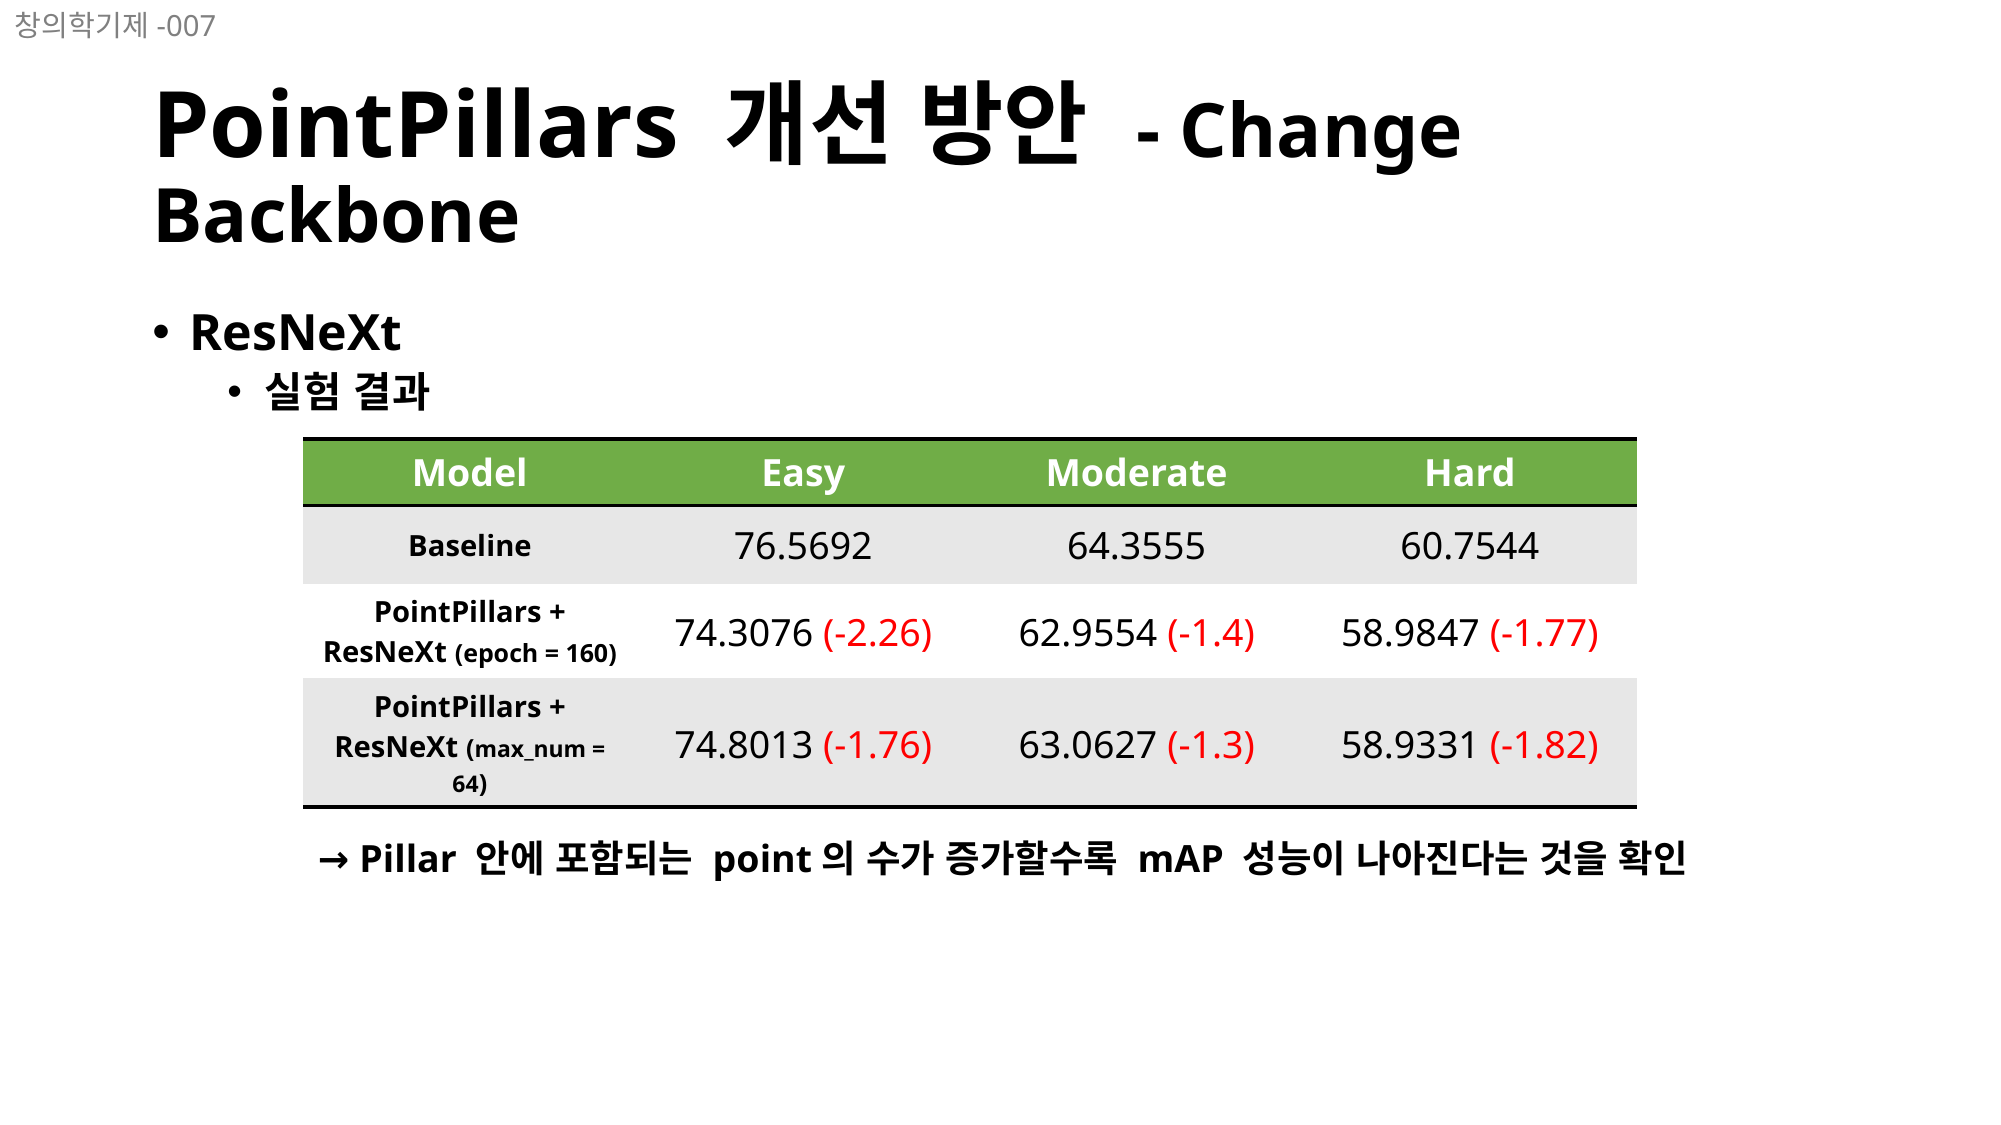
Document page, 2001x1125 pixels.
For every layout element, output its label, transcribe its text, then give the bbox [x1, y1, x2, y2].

text_box → Pillar 안에 포함되는 point의 수가 증가할수록 mAP 성능이 나아진다는 것을 확인 [303, 828, 1770, 888]
table_cell 74.8013 (-1.76) [637, 678, 970, 805]
table_header Hard [1303, 441, 1637, 504]
title PointPillars 개선 방안 - Change Backbone [137, 59, 1863, 278]
table_cell Baseline [303, 507, 637, 584]
table_cell PointPillars + ResNeXt (max_num = 64) [303, 678, 637, 805]
table_header Easy [637, 441, 970, 504]
table_cell 76.5692 [637, 507, 970, 584]
table_cell 74.3076 (-2.26) [637, 584, 970, 678]
table_header Model [303, 441, 637, 504]
table_cell PointPillars + ResNeXt (epoch = 160) [303, 584, 637, 678]
text_box 창의학기제-007 [0, 0, 258, 50]
table_cell 64.3555 [970, 507, 1303, 584]
table_cell 62.9554 (-1.4) [970, 584, 1303, 678]
table_cell 60.7544 [1303, 507, 1637, 584]
table_header Moderate [970, 441, 1303, 504]
list ResNeXt 실험 결과 [137, 299, 1863, 1014]
table_cell 58.9847 (-1.77) [1303, 584, 1637, 678]
table_cell 58.9331 (-1.82) [1303, 678, 1637, 805]
table_cell 63.0627 (-1.3) [970, 678, 1303, 805]
